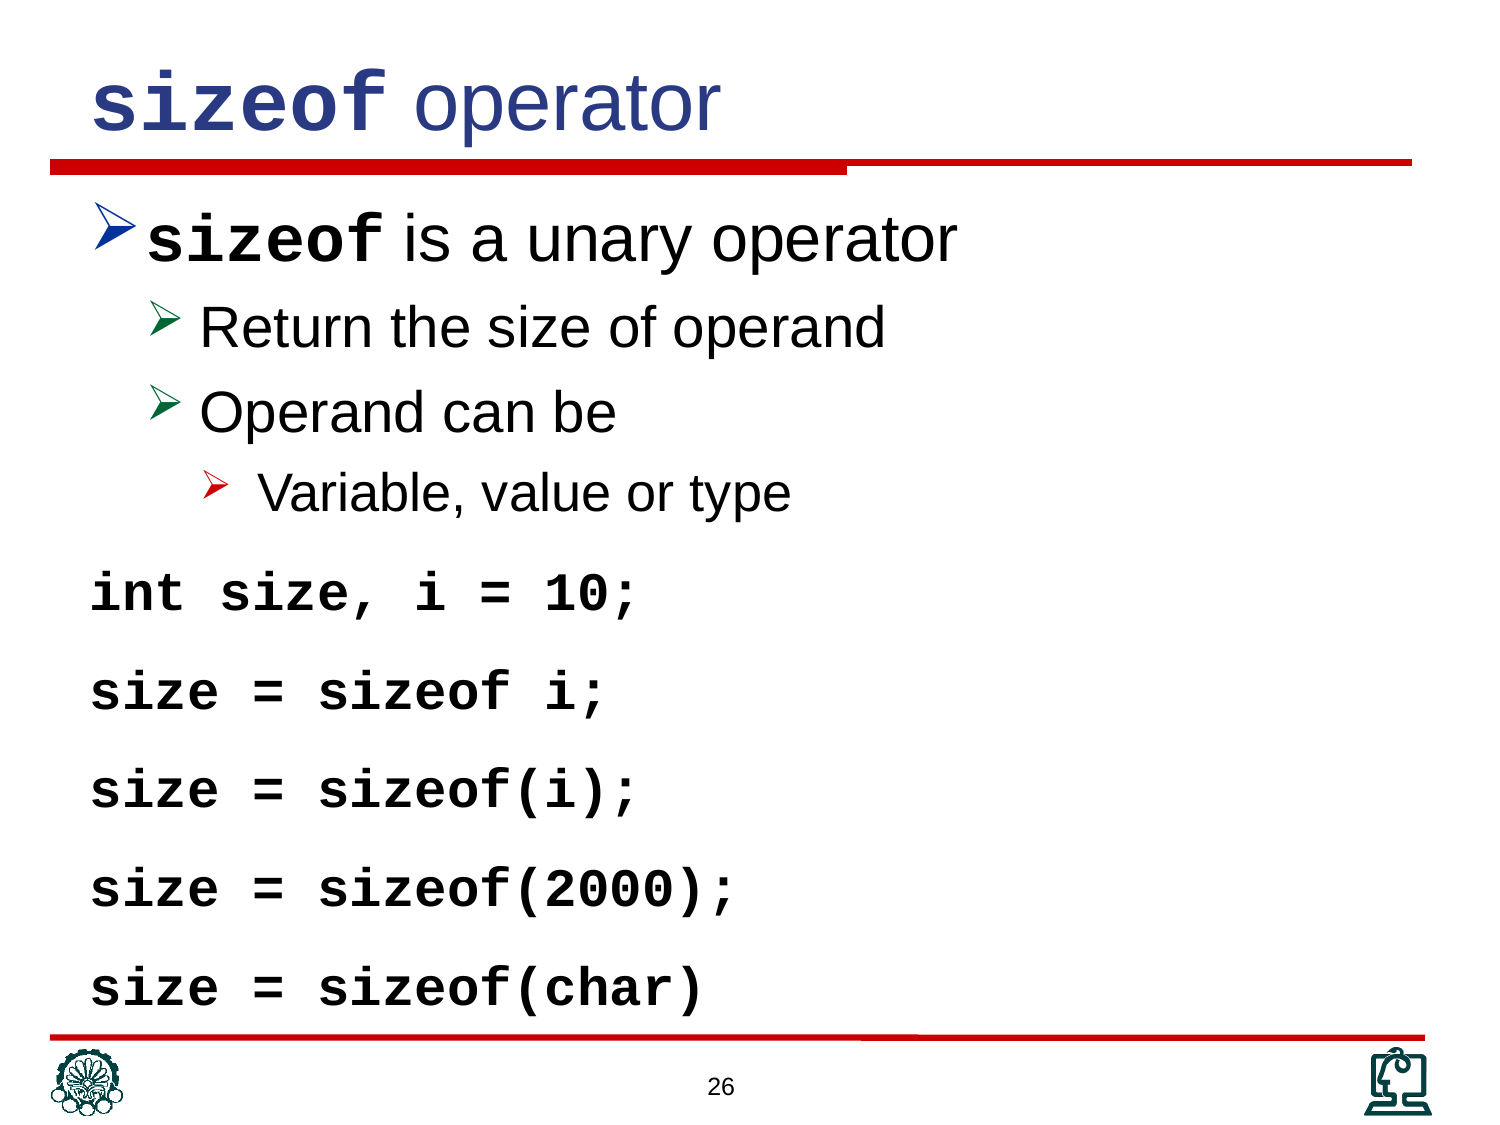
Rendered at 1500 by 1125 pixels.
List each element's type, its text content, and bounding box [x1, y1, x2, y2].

picture [50, 1047, 125, 1118]
picture [1362, 1045, 1438, 1119]
text_box sizeof is a unary operator Return the size of operand Operand can be Variable, value or type int size, i = 10; size = sizeof i; size = sizeof(i); size = sizeof(2000); size = sizeof(char) [74, 187, 1500, 1024]
text_box 26 [650, 1062, 750, 1103]
text_box sizeof operator [74, 24, 1425, 155]
